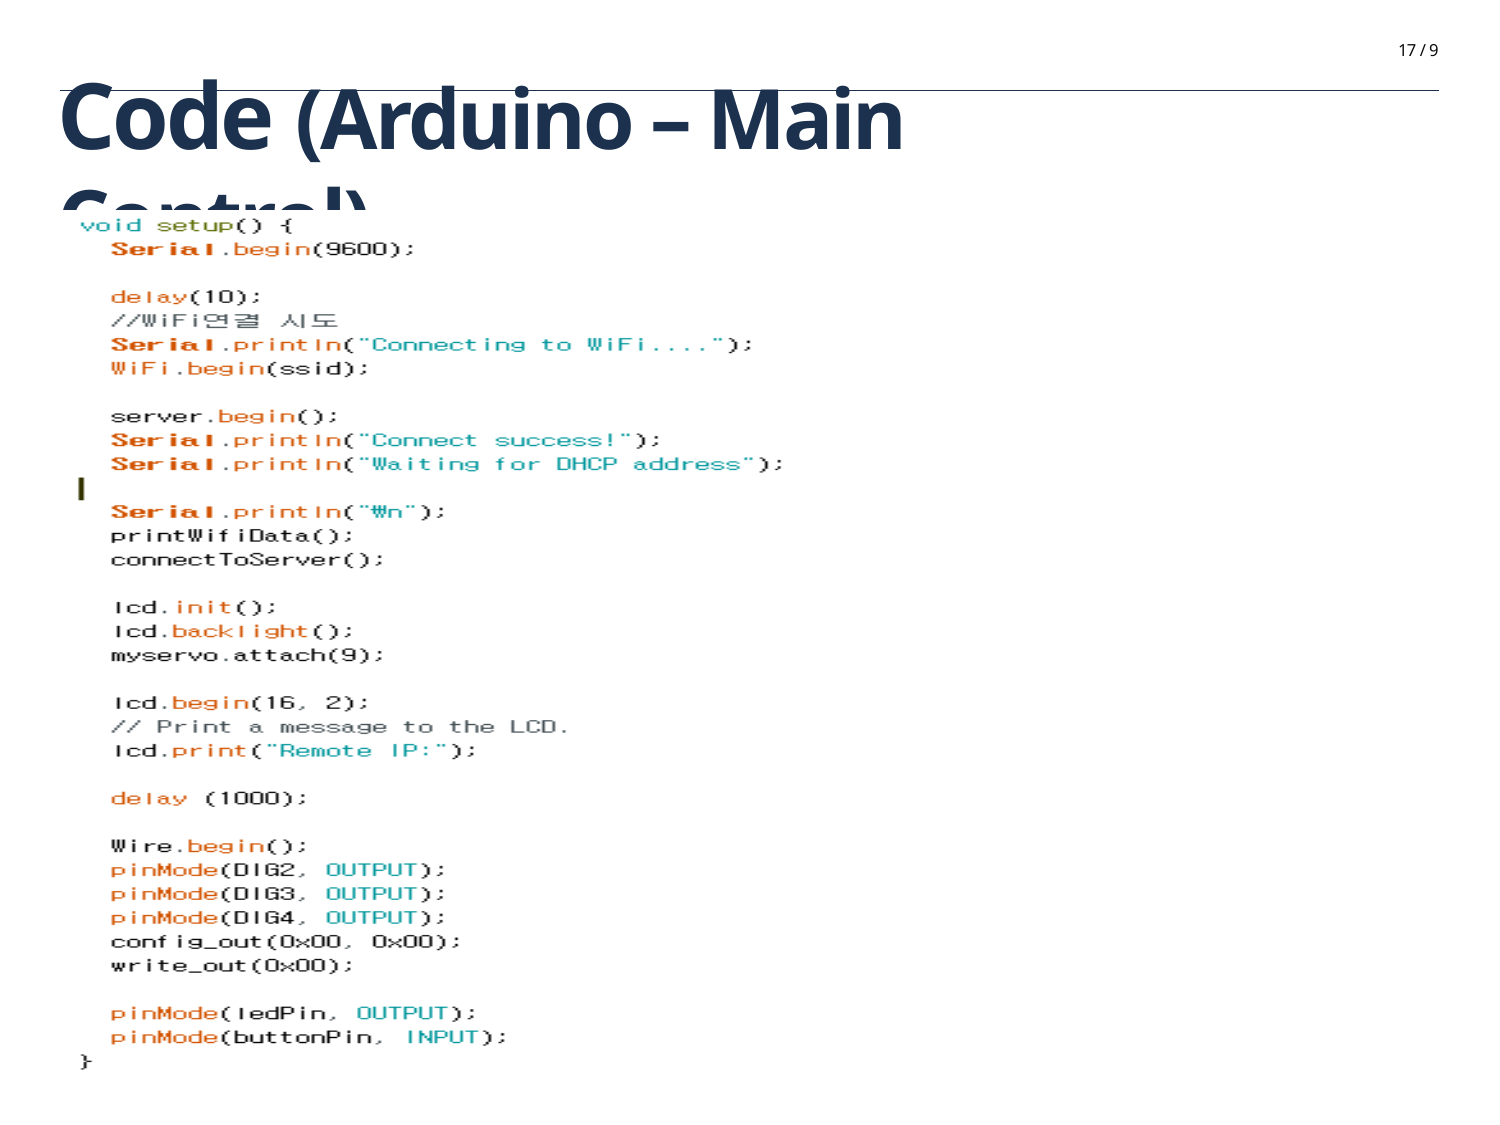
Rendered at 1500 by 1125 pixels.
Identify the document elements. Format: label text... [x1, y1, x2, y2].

text_box 17 / 9 [1193, 32, 1454, 70]
title Code (Arduino – Main Control) [42, 114, 1190, 211]
picture [59, 209, 835, 1087]
